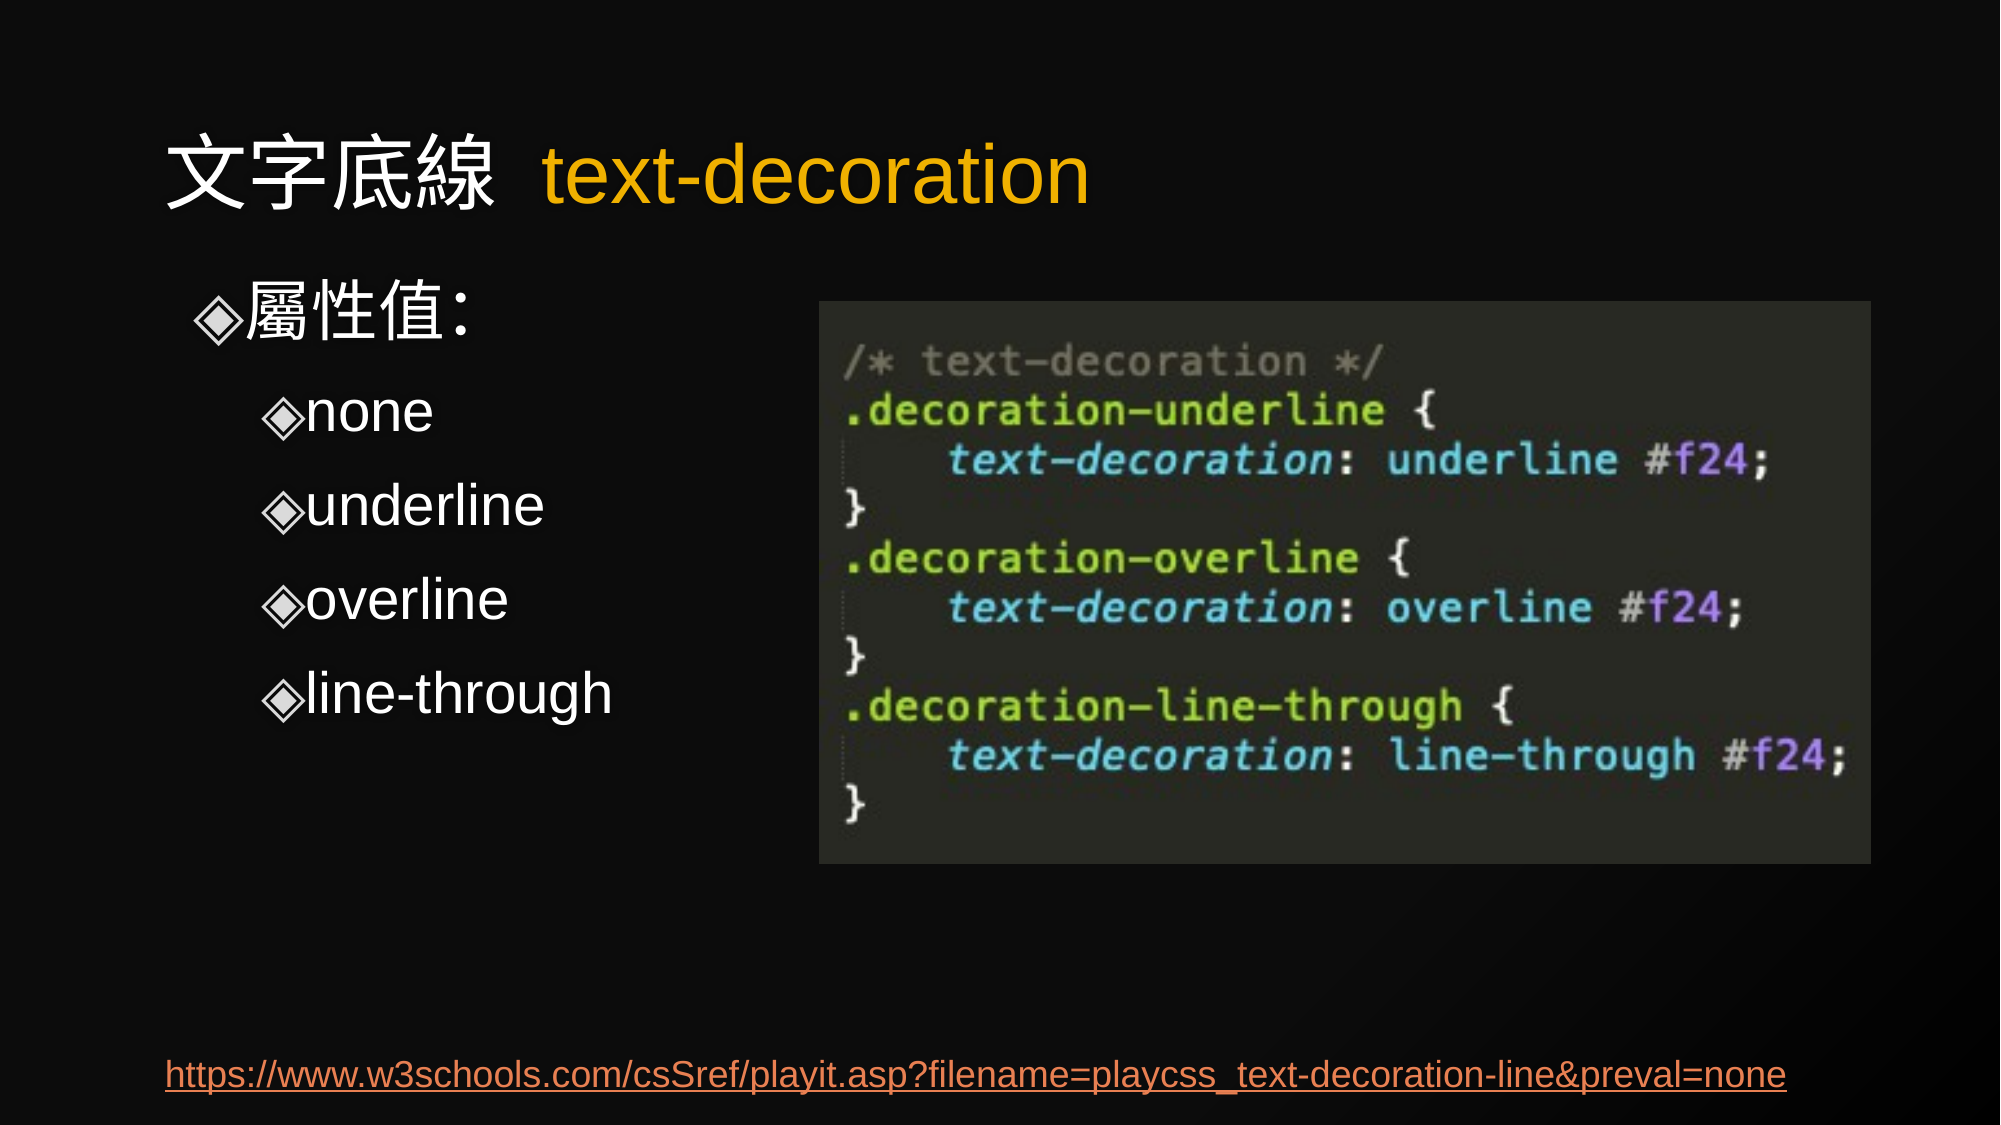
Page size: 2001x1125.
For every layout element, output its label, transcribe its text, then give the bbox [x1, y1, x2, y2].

title 文字底線 text-decoration [149, 90, 1849, 250]
picture [818, 301, 1871, 864]
text_box 屬性值： none underline overline line-through [172, 261, 1871, 1042]
text_box https://www.w3schools.com/csSref/playit.asp?filename=playcss_text-decoration-line&preval=none [149, 1042, 2000, 1104]
